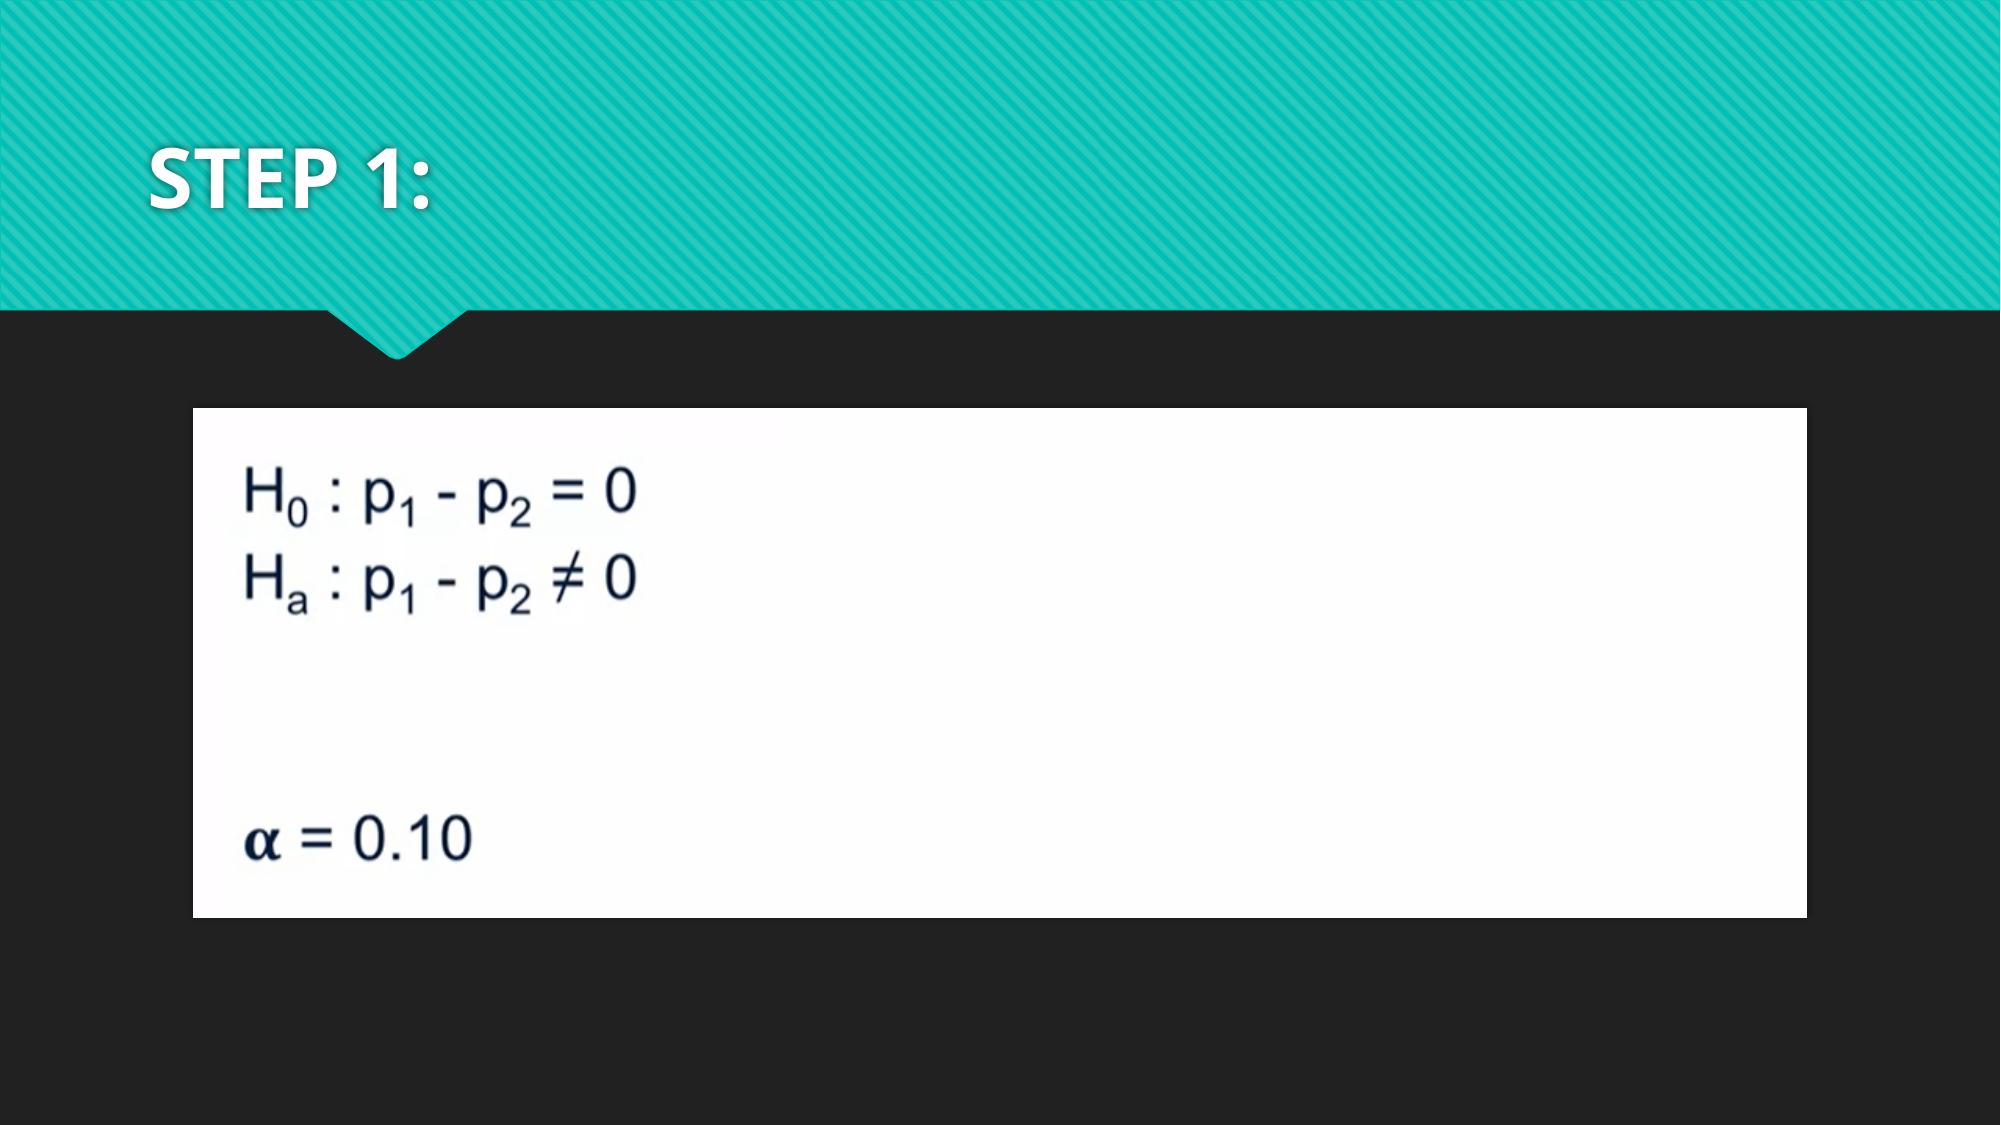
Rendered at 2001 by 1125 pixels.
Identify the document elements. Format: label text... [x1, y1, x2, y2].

title STEP 1: [132, 73, 1868, 233]
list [193, 407, 1807, 918]
